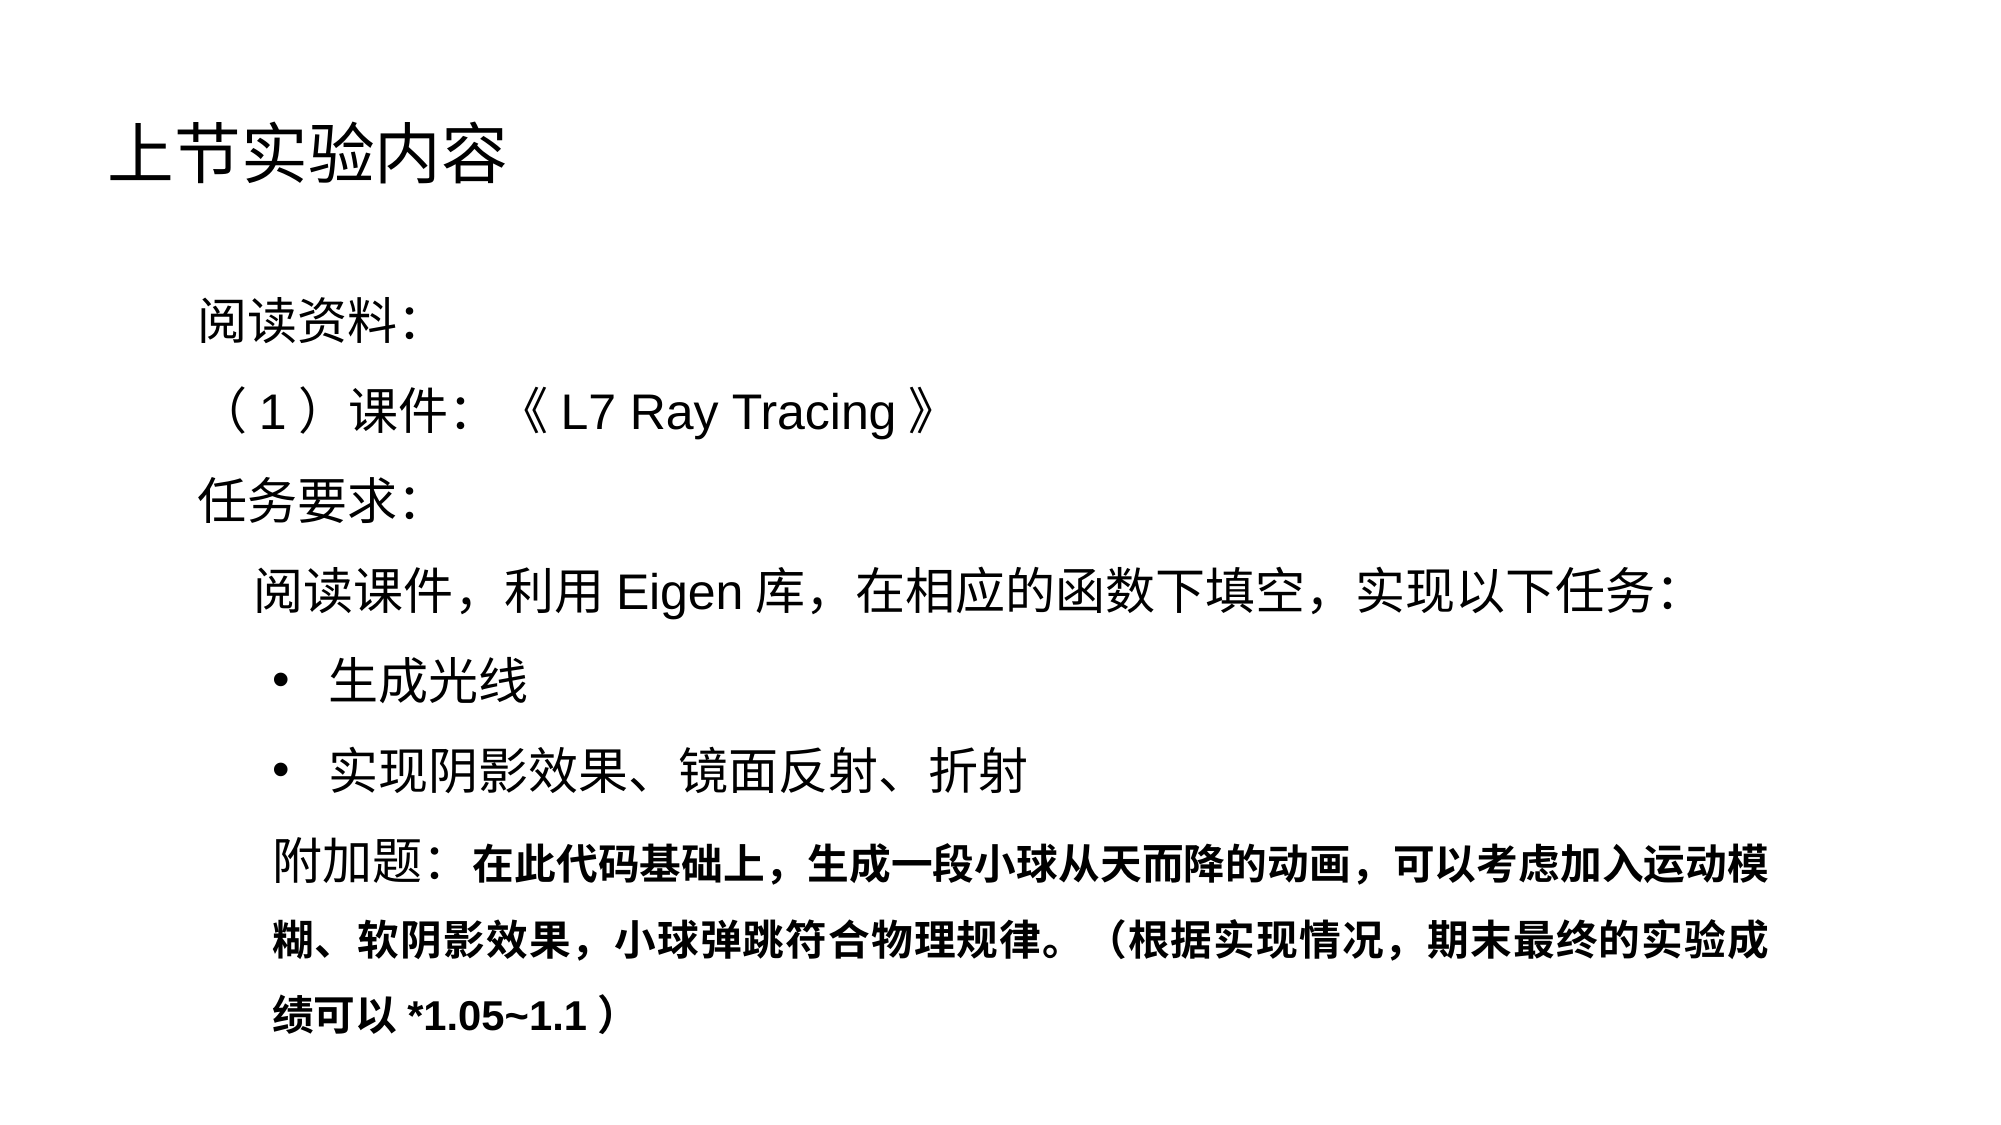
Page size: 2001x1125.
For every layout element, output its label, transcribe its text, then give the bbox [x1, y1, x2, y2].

text_box 上节实验内容 [93, 104, 1234, 200]
text_box 阅读资料： （1）课件：《L7 Ray Tracing》 任务要求： 阅读课件，利用Eigen库，在相应的函数下填空，实现以下任务： 生成光线 实现阴影效果、镜面反射、折射 附加题：在此代码基础上，生成一段小球从天而降的动画，可以考虑加入运动模糊、软阴影效果，小球弹跳符合物理规律。（根据实现情况，期末最终的实验成绩可以*1.05~1.1） [182, 251, 1785, 1047]
